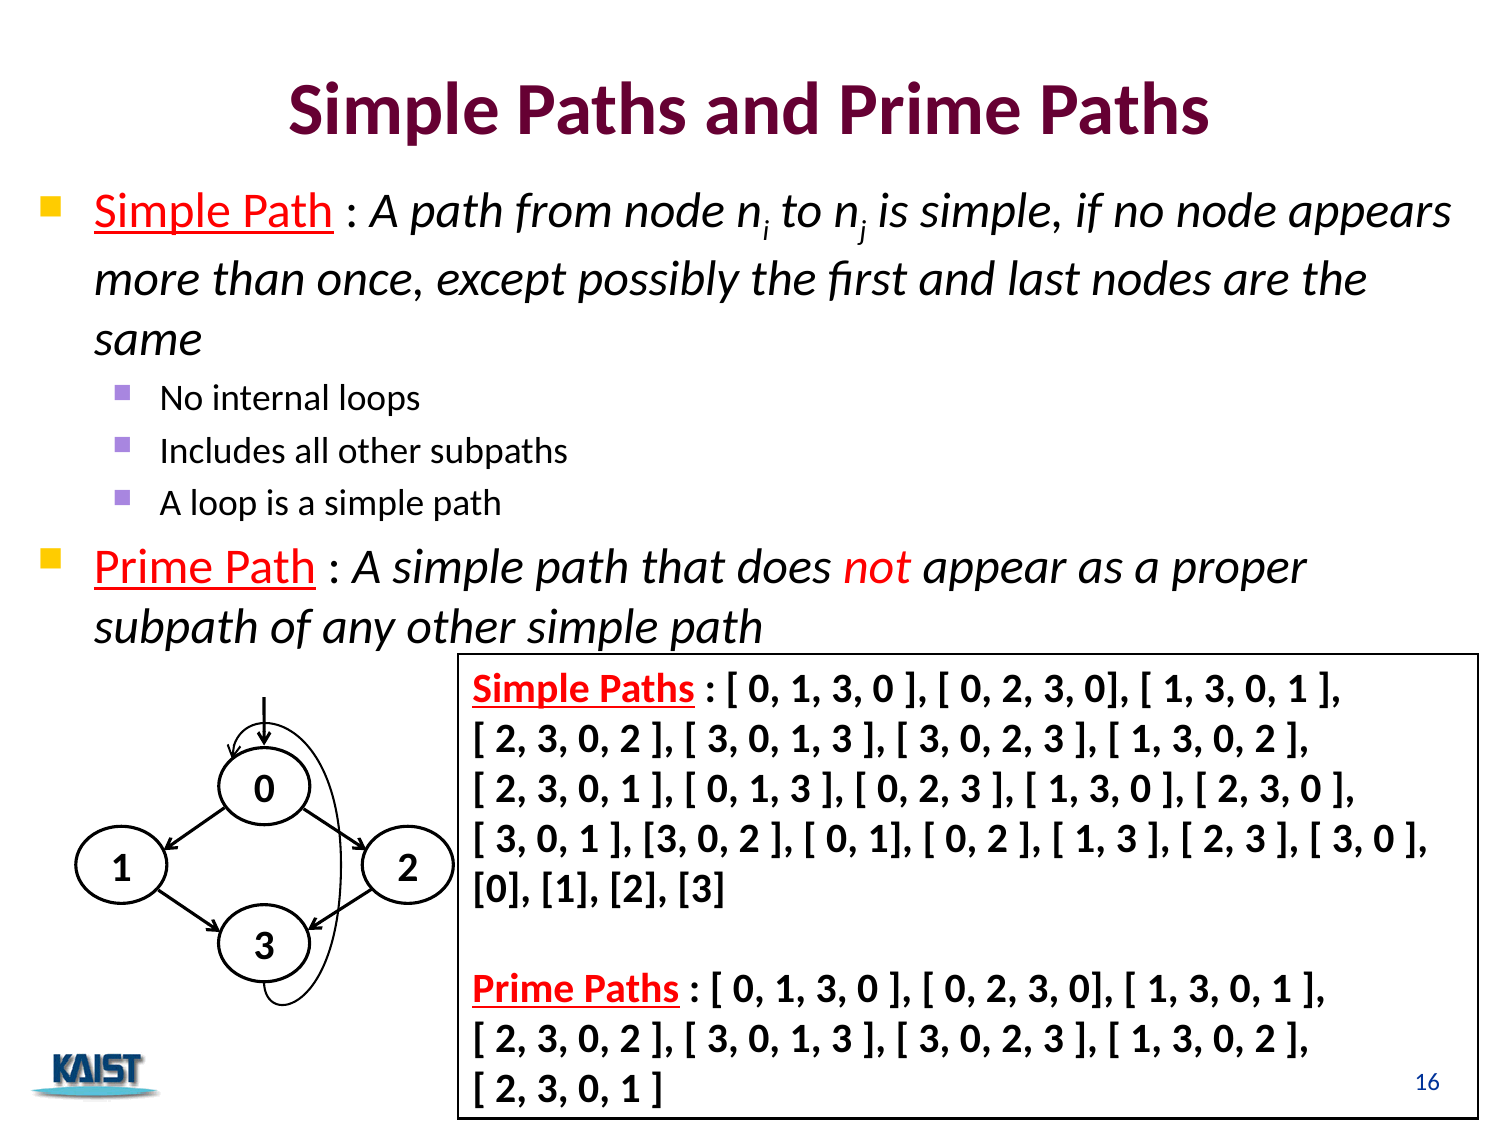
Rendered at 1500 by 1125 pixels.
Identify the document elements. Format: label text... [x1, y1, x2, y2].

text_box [75, 696, 454, 984]
text_box Simple Paths : [ 0, 1, 3, 0 ], [ 0, 2, 3, 0], [ 1, 3, 0, 1 ], [ 2, 3, 0, 2 ], [ 3, 0, 1, 3 ], [ 3, 0, 2, 3 ], [ 1, 3, 0, 2 ], [ 2, 3, 0, 1 ], [ 0, 1, 3 ], [ 0, 2, 3 ], [ 1, 3, 0 ], [ 2, 3, 0 ], [ 3, 0, 1 ], [3, 0, 2 ], [ 0, 1], [ 0, 2 ], [ 1, 3 ], [ 2, 3 ], [ 3, 0 ], [0], [1], [2], [3] Prime Paths : [ 0, 1, 3, 0 ], [ 0, 2, 3, 0], [ 1, 3, 0, 1 ], [ 2, 3, 0, 2 ], [ 3, 0, 1, 3 ], [ 3, 0, 2, 3 ], [ 1, 3, 0, 2 ], [ 2, 3, 0, 1 ] [457, 653, 1478, 1119]
title Simple Paths and Prime Paths [74, 10, 1426, 169]
picture [29, 1052, 162, 1102]
list Simple Path : A path from node ni to nj is simple, if no node appears more than once, except possibly the first and last nodes are the same No internal loops Includes all other subpaths A loop is a simple path Prime Path : A simple path that does not appear as a proper subpath of any other simple path [22, 169, 1478, 658]
